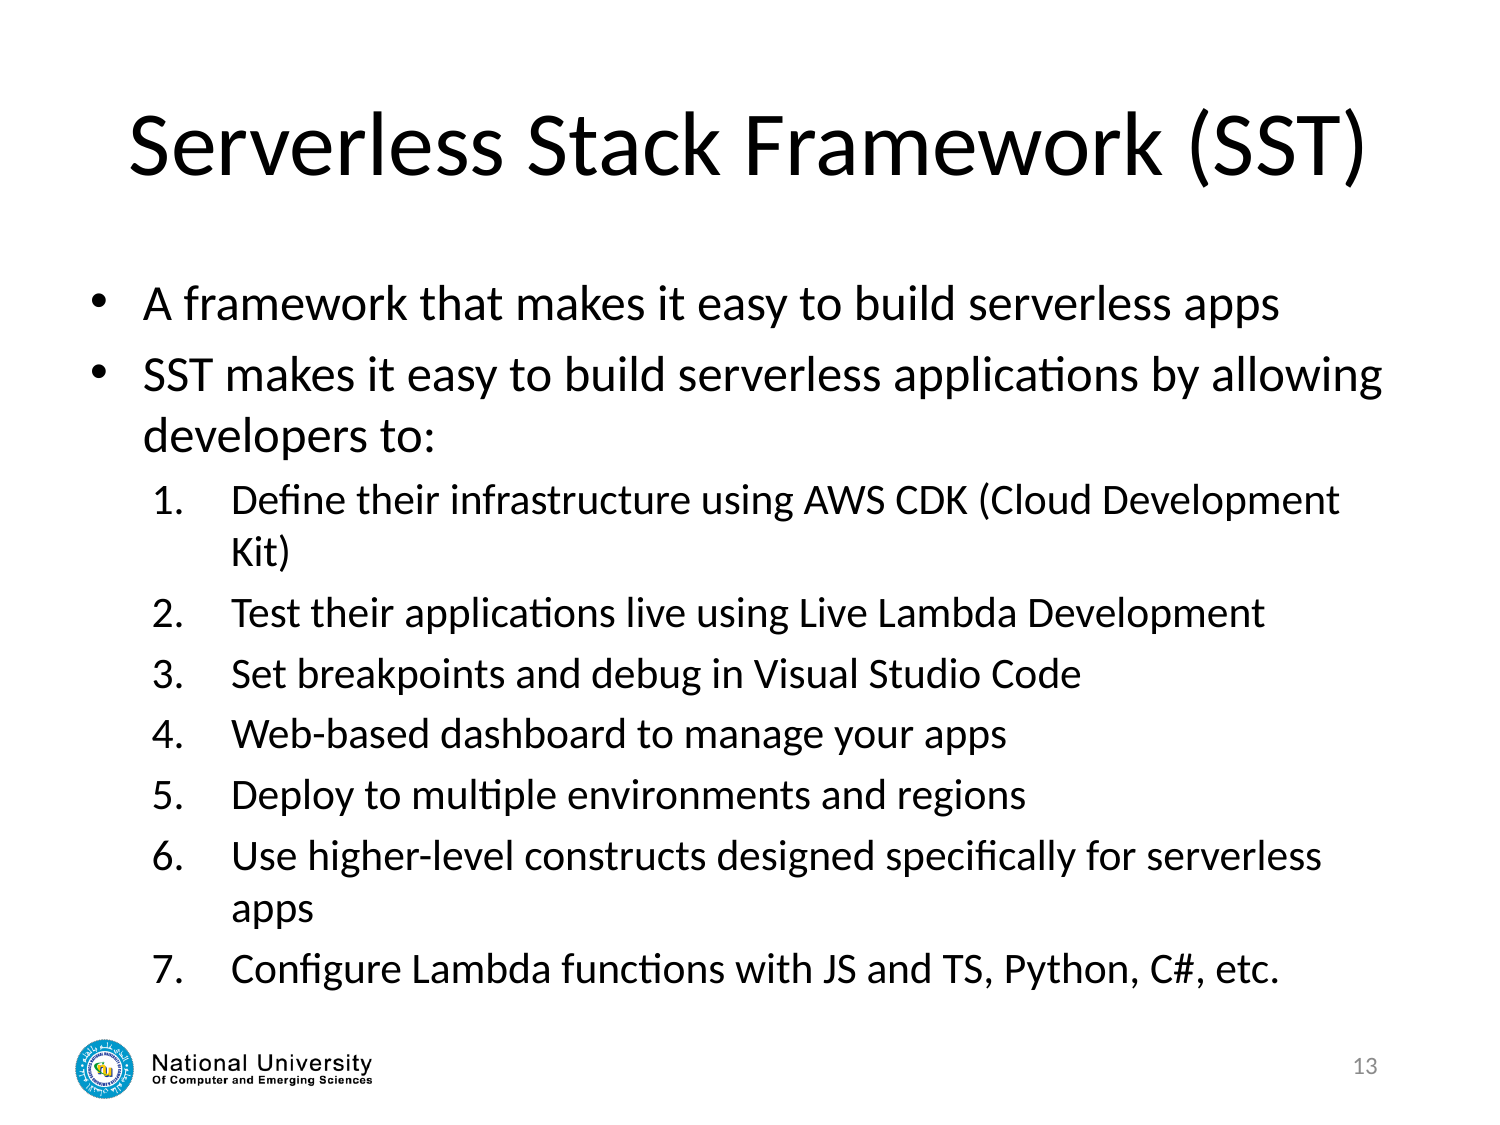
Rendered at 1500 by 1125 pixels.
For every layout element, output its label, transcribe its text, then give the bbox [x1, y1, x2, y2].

picture [111, 1074, 134, 1099]
picture [75, 1039, 98, 1065]
list A framework that makes it easy to build serverless apps SST makes it easy to build serverless applications by allowing developers to: Define their infrastructure using AWS CDK (Cloud Development Kit) Test their applications live using Live Lambda Development Set breakpoints and debug in Visual Studio Code Web-based dashboard to manage your apps Deploy to multiple environments and regions Use higher-level constructs designed specifically for serverless apps Configure Lambda functions with JS and TS, Python, C#, etc. [75, 262, 1425, 1005]
picture [87, 1052, 122, 1086]
slide_number 13 [1337, 1034, 1425, 1095]
picture [151, 1034, 382, 1104]
title Serverless Stack Framework (SST) [75, 45, 1425, 233]
picture [75, 1075, 100, 1099]
picture [111, 1039, 134, 1064]
